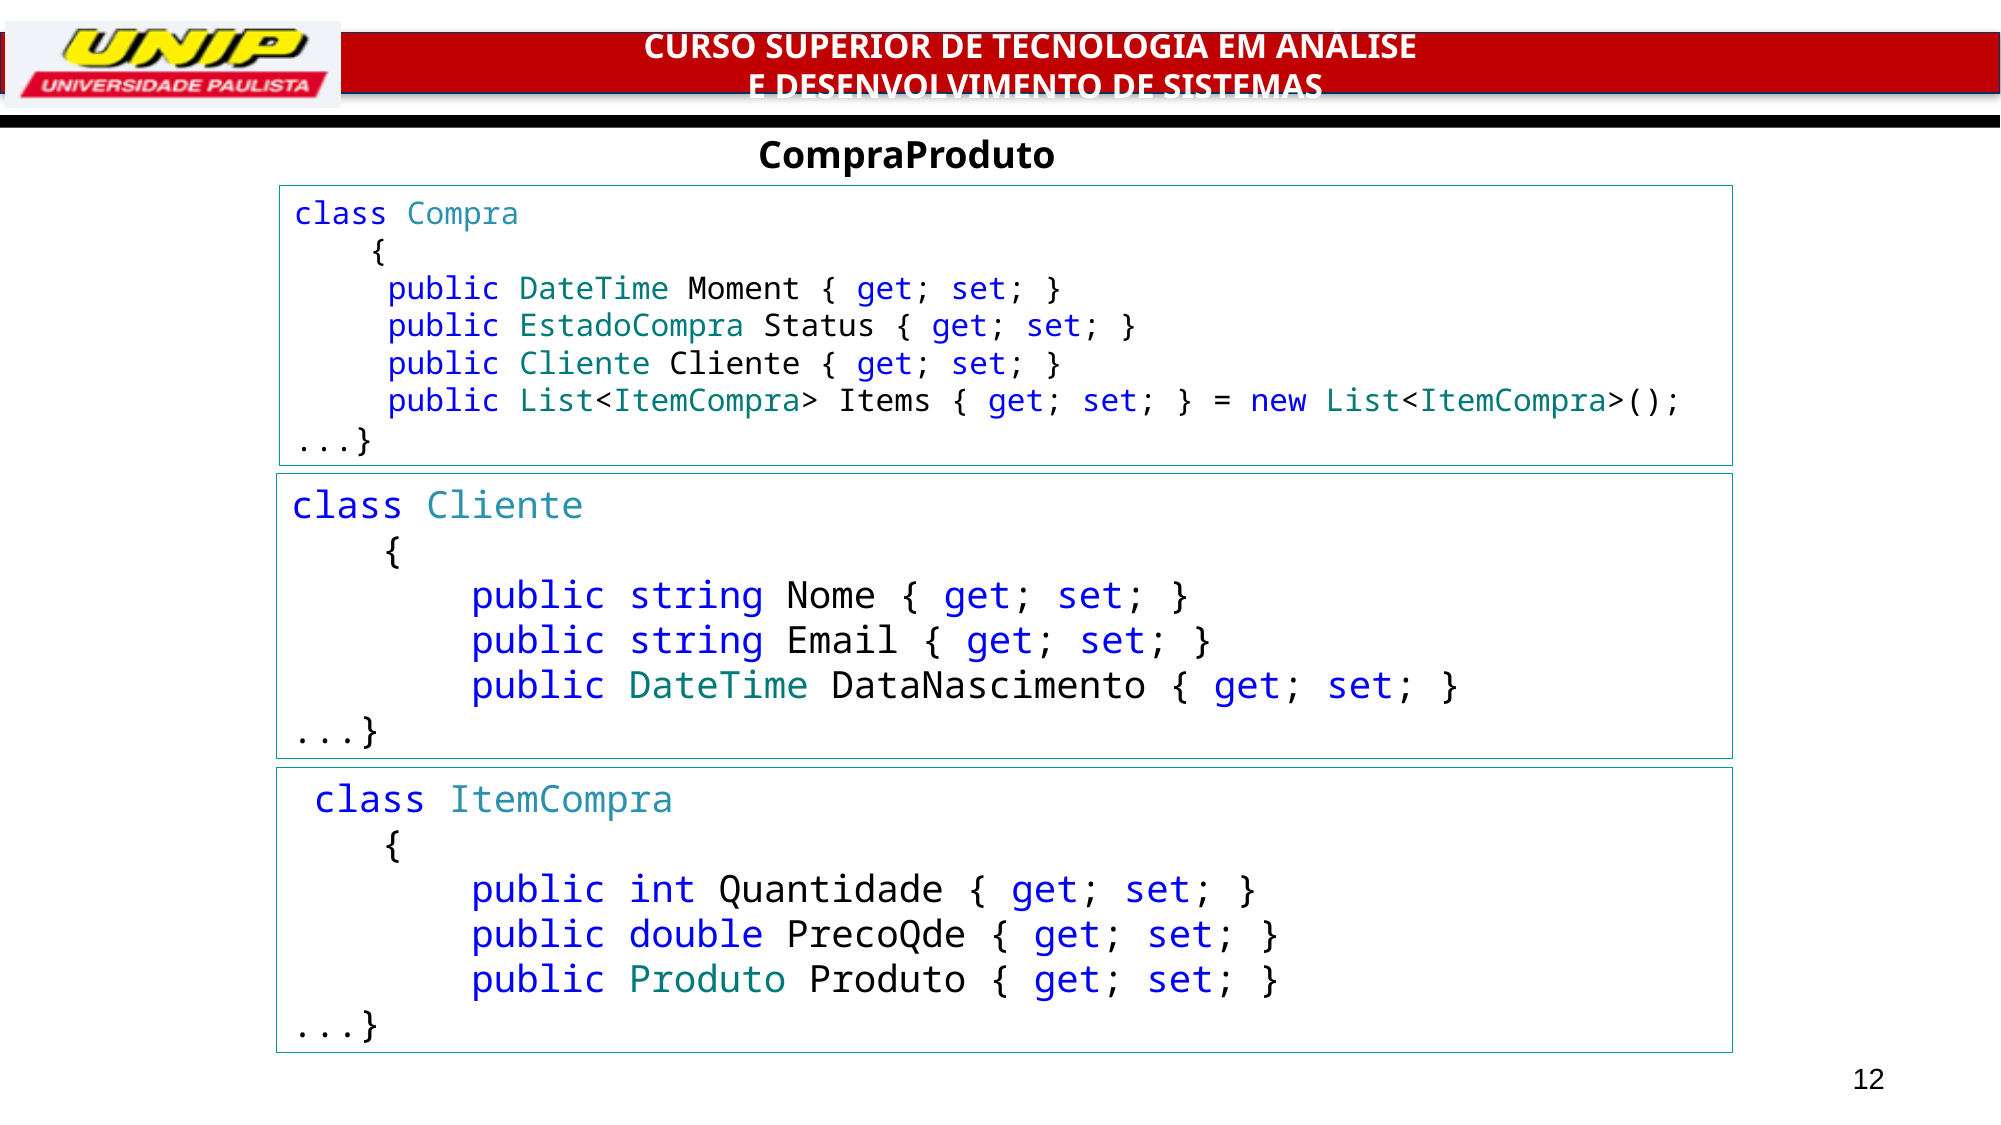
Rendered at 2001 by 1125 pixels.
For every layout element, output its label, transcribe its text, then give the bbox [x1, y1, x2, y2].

text_box class Cliente { public string Nome { get; set; } public string Email { get; set; } public DateTime DataNascimento { get; set; } ...} [276, 473, 1733, 759]
slide_number 12 [1433, 1024, 1900, 1103]
text_box class ItemCompra { public int Quantidade { get; set; } public double PrecoQde { get; set; } public Produto Produto { get; set; } ...} [276, 767, 1733, 1053]
picture [5, 21, 341, 108]
text_box CompraProduto [527, 123, 1287, 184]
text_box class Compra { public DateTime Moment { get; set; } public EstadoCompra Status { get; set; } public Cliente Cliente { get; set; } public List<ItemCompra> Items { get; set; } = new List<ItemCompra>(); ...} [279, 185, 1733, 466]
